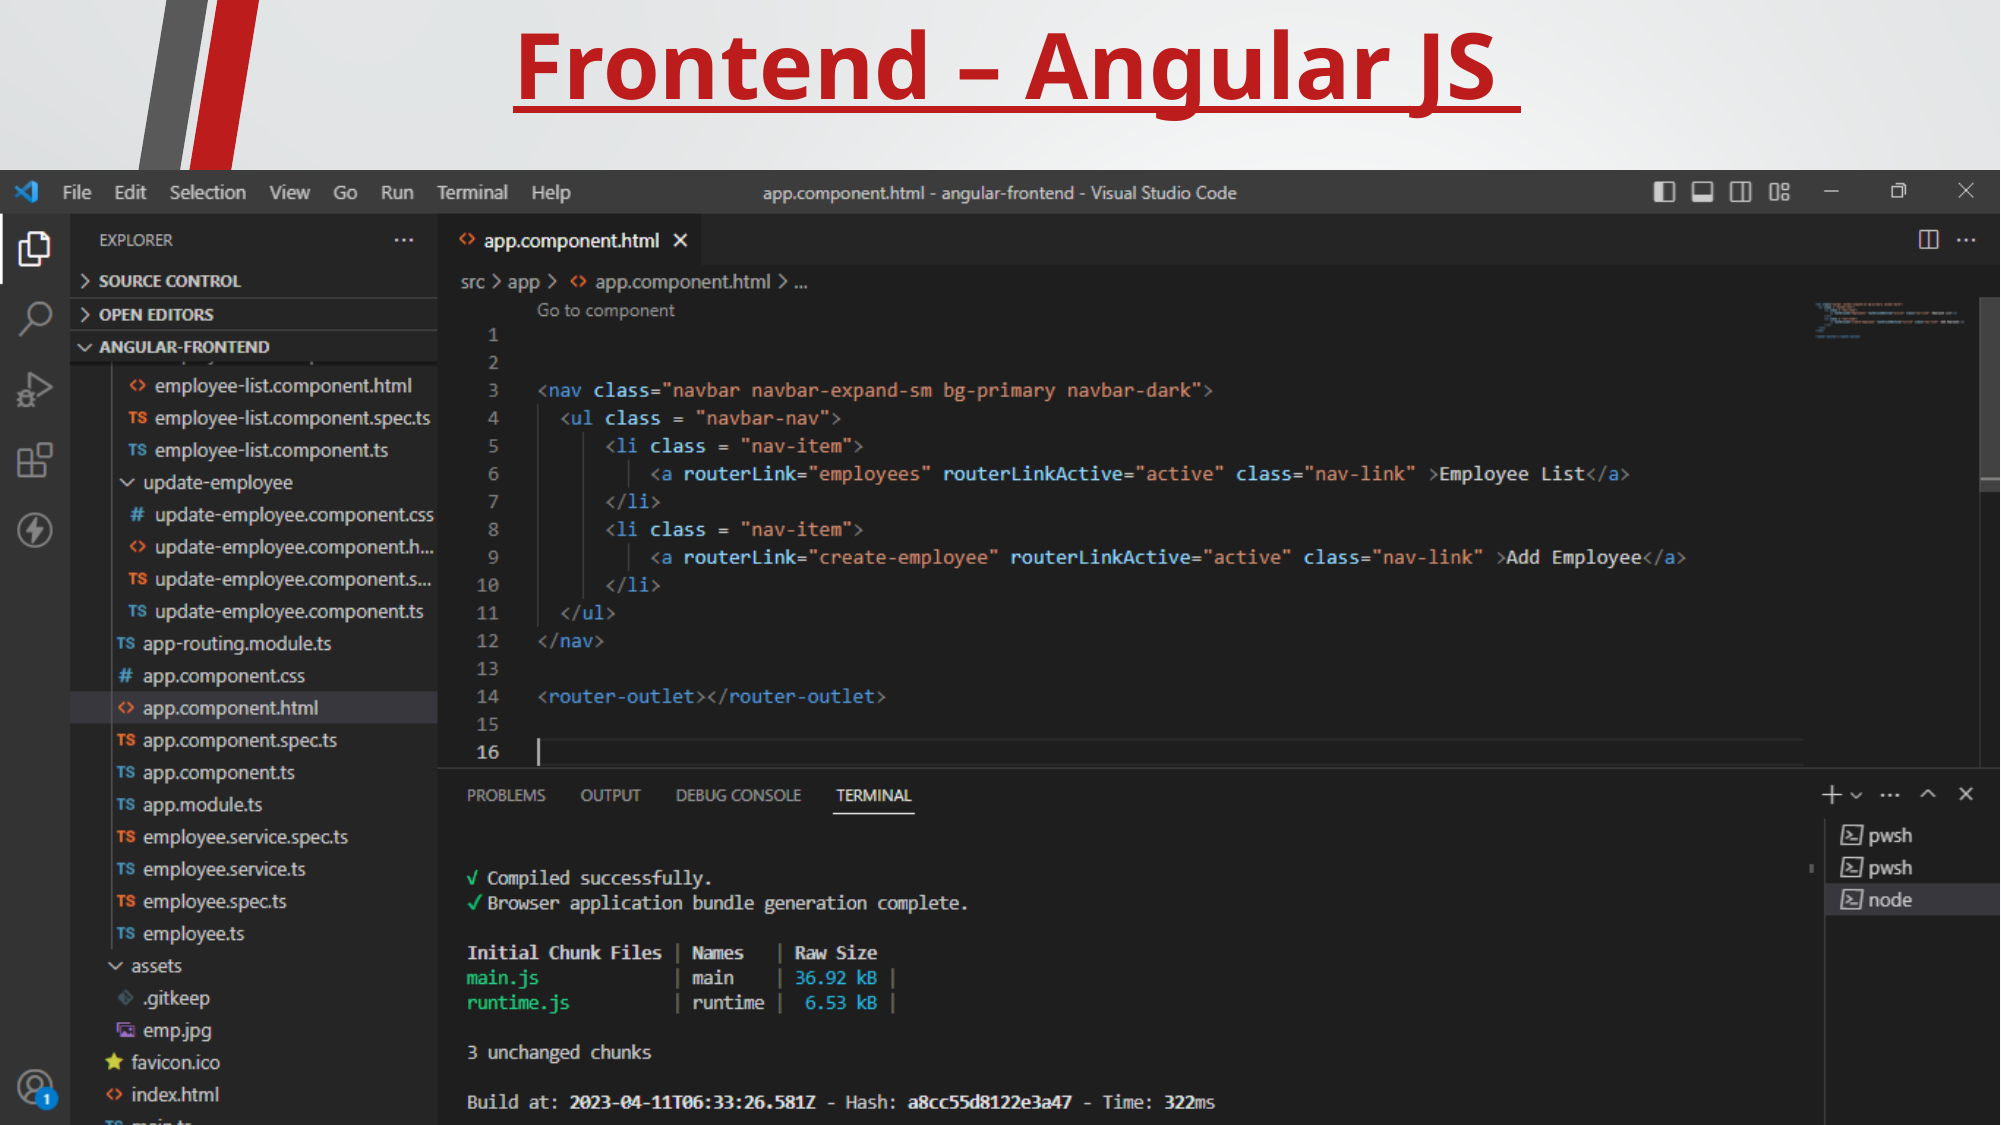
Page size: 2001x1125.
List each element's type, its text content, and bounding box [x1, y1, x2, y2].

text_box Frontend – Angular JS [498, 0, 1537, 125]
picture [0, 169, 2000, 1125]
